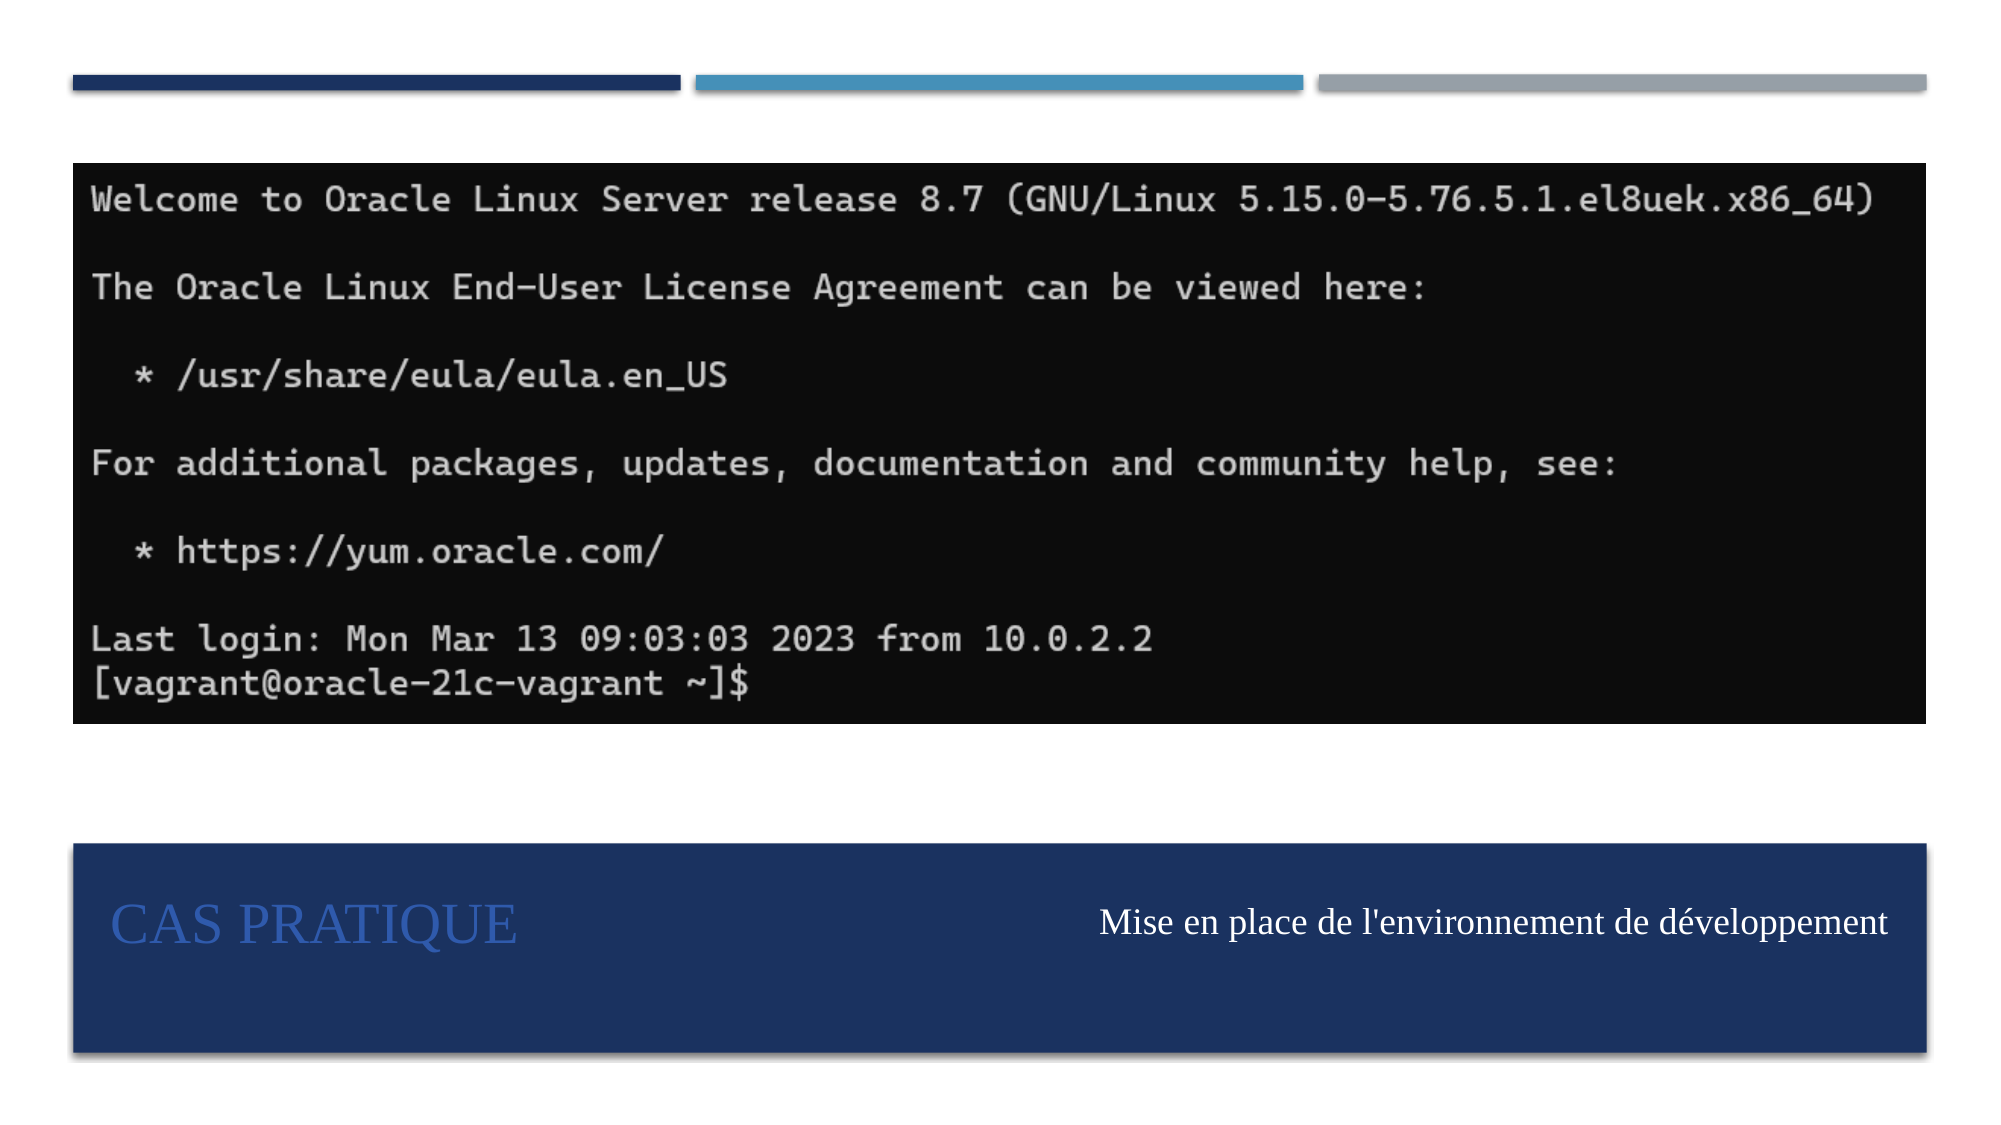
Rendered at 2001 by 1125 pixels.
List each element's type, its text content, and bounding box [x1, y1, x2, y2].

picture [72, 162, 1927, 725]
title CAS PRATIQUE [95, 863, 901, 977]
list Mise en place de l'environnement de développement [941, 863, 1905, 977]
